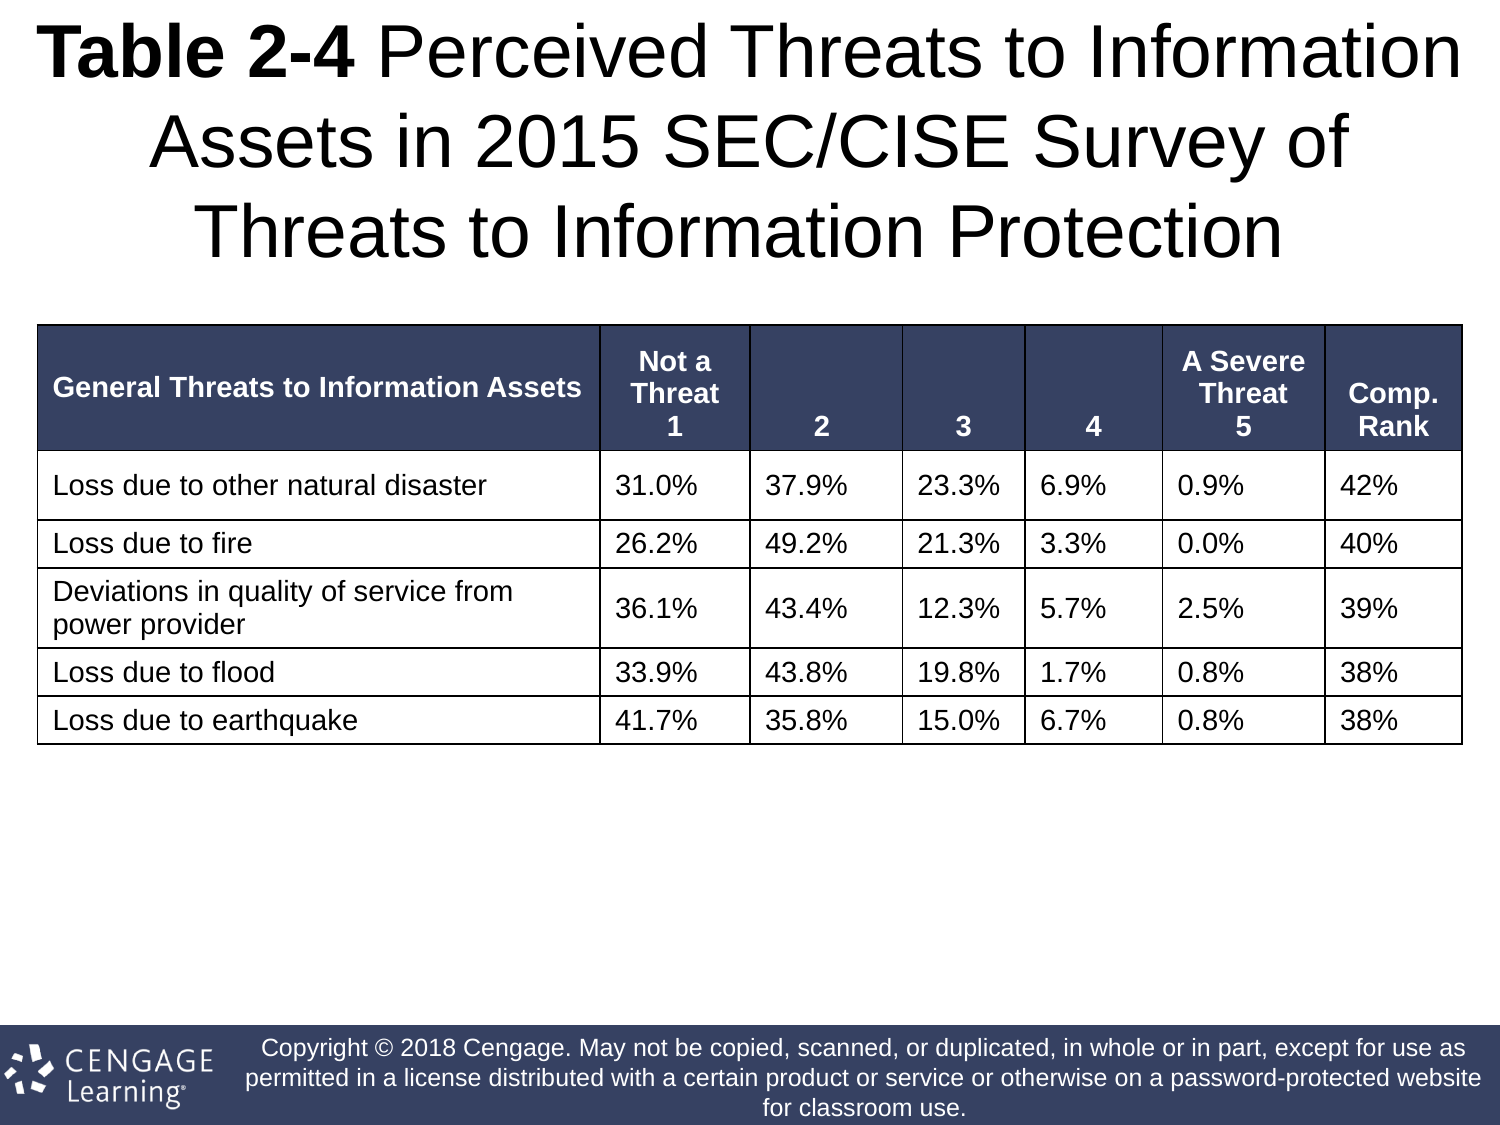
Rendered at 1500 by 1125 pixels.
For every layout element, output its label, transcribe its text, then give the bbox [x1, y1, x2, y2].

table_header General Threats to Information Assets [38, 326, 599, 450]
table_cell Loss due to other natural disaster [38, 451, 599, 519]
table_cell 6.9% [1026, 451, 1162, 519]
table_cell 41.7% [601, 697, 749, 743]
title Table 2-4 Perceived Threats to Information Assets in 2015 SEC/CISE Survey of Threats to Information Protection [0, 0, 1500, 276]
table_header 3 [903, 326, 1024, 450]
table_cell 15.0% [903, 697, 1024, 743]
table_cell 40% [1326, 521, 1461, 567]
table_cell 38% [1326, 649, 1461, 695]
table_cell 23.3% [903, 451, 1024, 519]
table_cell 0.8% [1163, 649, 1324, 695]
table_cell Loss due to flood [38, 649, 599, 695]
table_cell 49.2% [751, 521, 902, 567]
table_header 4 [1026, 326, 1162, 450]
table_cell 35.8% [751, 697, 902, 743]
table_cell 0.0% [1163, 521, 1324, 567]
table_cell Loss due to fire [38, 521, 599, 567]
table_cell Loss due to earthquake [38, 697, 599, 743]
table_cell 38% [1326, 697, 1461, 743]
table_cell 3.3% [1026, 521, 1162, 567]
table_header A Severe Threat 5 [1163, 326, 1324, 450]
table_cell 37.9% [751, 451, 902, 519]
table_cell 42% [1326, 451, 1461, 519]
table_cell 43.8% [751, 649, 902, 695]
table_cell 33.9% [601, 649, 749, 695]
table_cell 39% [1326, 569, 1461, 647]
table_cell 6.7% [1026, 697, 1162, 743]
table_cell 0.8% [1163, 697, 1324, 743]
table_cell 26.2% [601, 521, 749, 567]
table_header Not a Threat 1 [601, 326, 749, 450]
table_cell 21.3% [903, 521, 1024, 567]
picture [0, 1040, 216, 1113]
table_cell 31.0% [601, 451, 749, 519]
table_cell 36.1% [601, 569, 749, 647]
table_header 2 [751, 326, 902, 450]
table_cell 0.9% [1163, 451, 1324, 519]
table_cell Deviations in quality of service from power provider [38, 569, 599, 647]
table_header Comp.Rank [1326, 326, 1461, 450]
table_cell 2.5% [1163, 569, 1324, 647]
table_cell 5.7% [1026, 569, 1162, 647]
table_cell 43.4% [751, 569, 902, 647]
table_cell 1.7% [1026, 649, 1162, 695]
table_cell 12.3% [903, 569, 1024, 647]
table_cell 19.8% [903, 649, 1024, 695]
